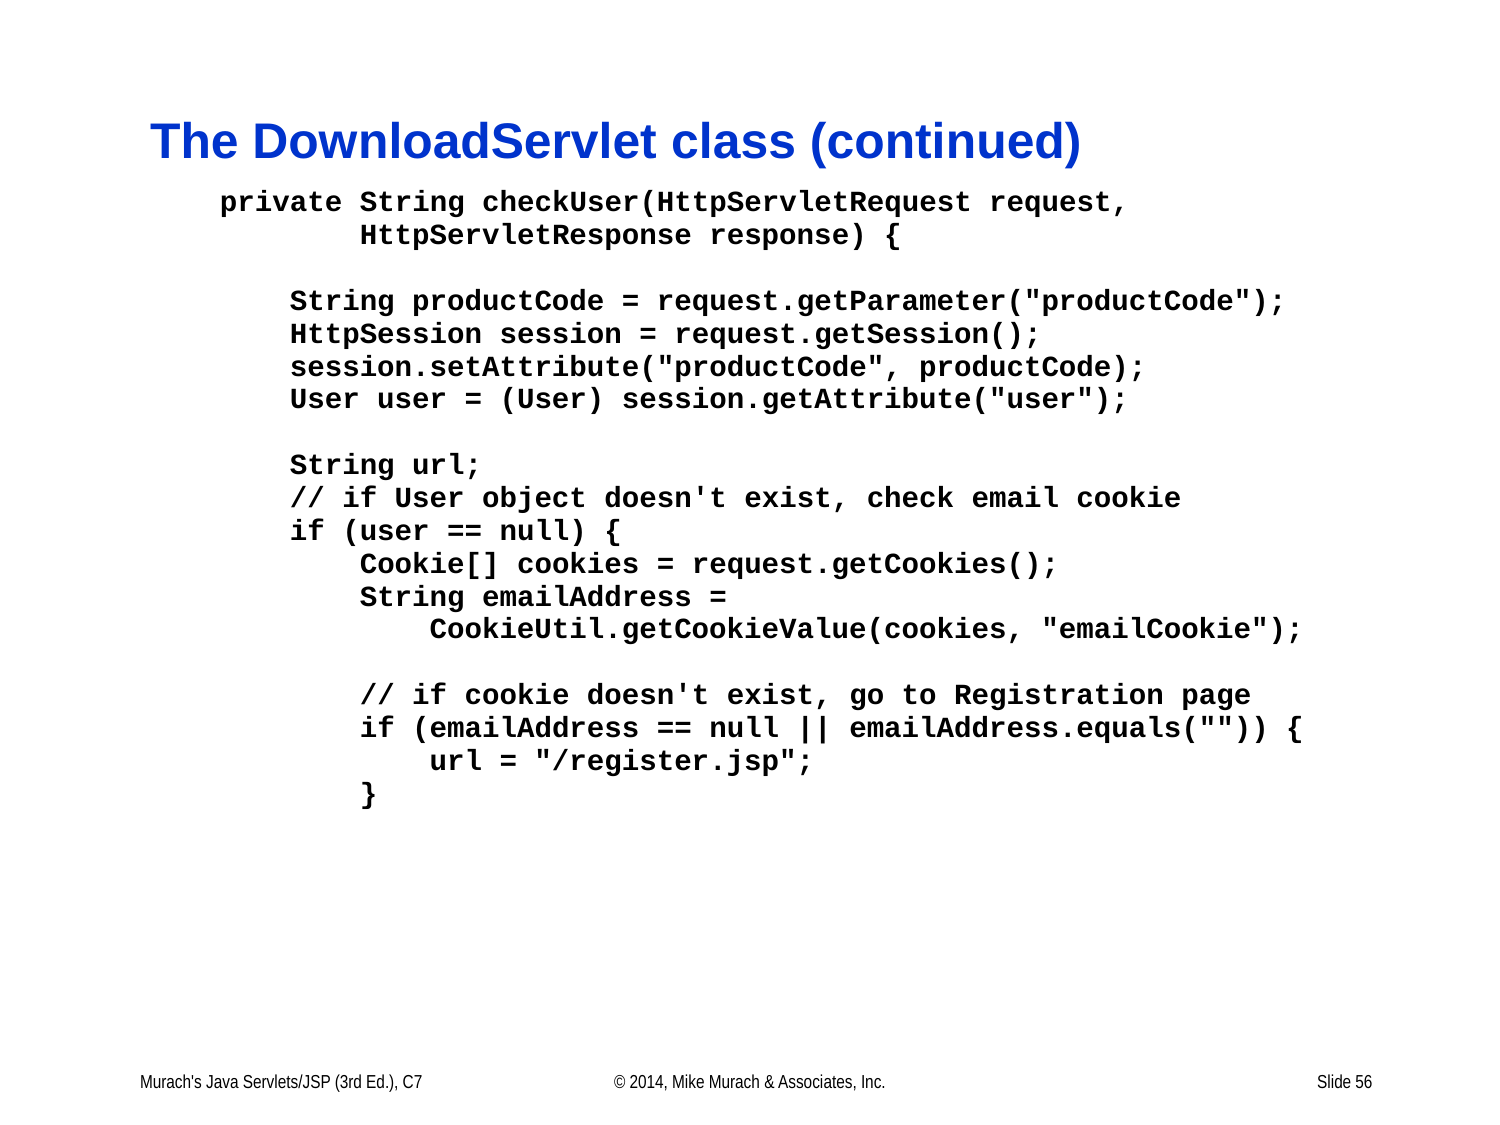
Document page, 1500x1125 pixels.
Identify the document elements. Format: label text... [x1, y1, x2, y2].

slide_number Slide 56 [1074, 1025, 1388, 1100]
footer © 2014, Mike Murach & Associates, Inc. [474, 1025, 1025, 1100]
slide_number Murach's Java Servlets/JSP (3rd Ed.), C7 [125, 1025, 450, 1100]
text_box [149, 112, 1347, 186]
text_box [149, 187, 1347, 869]
